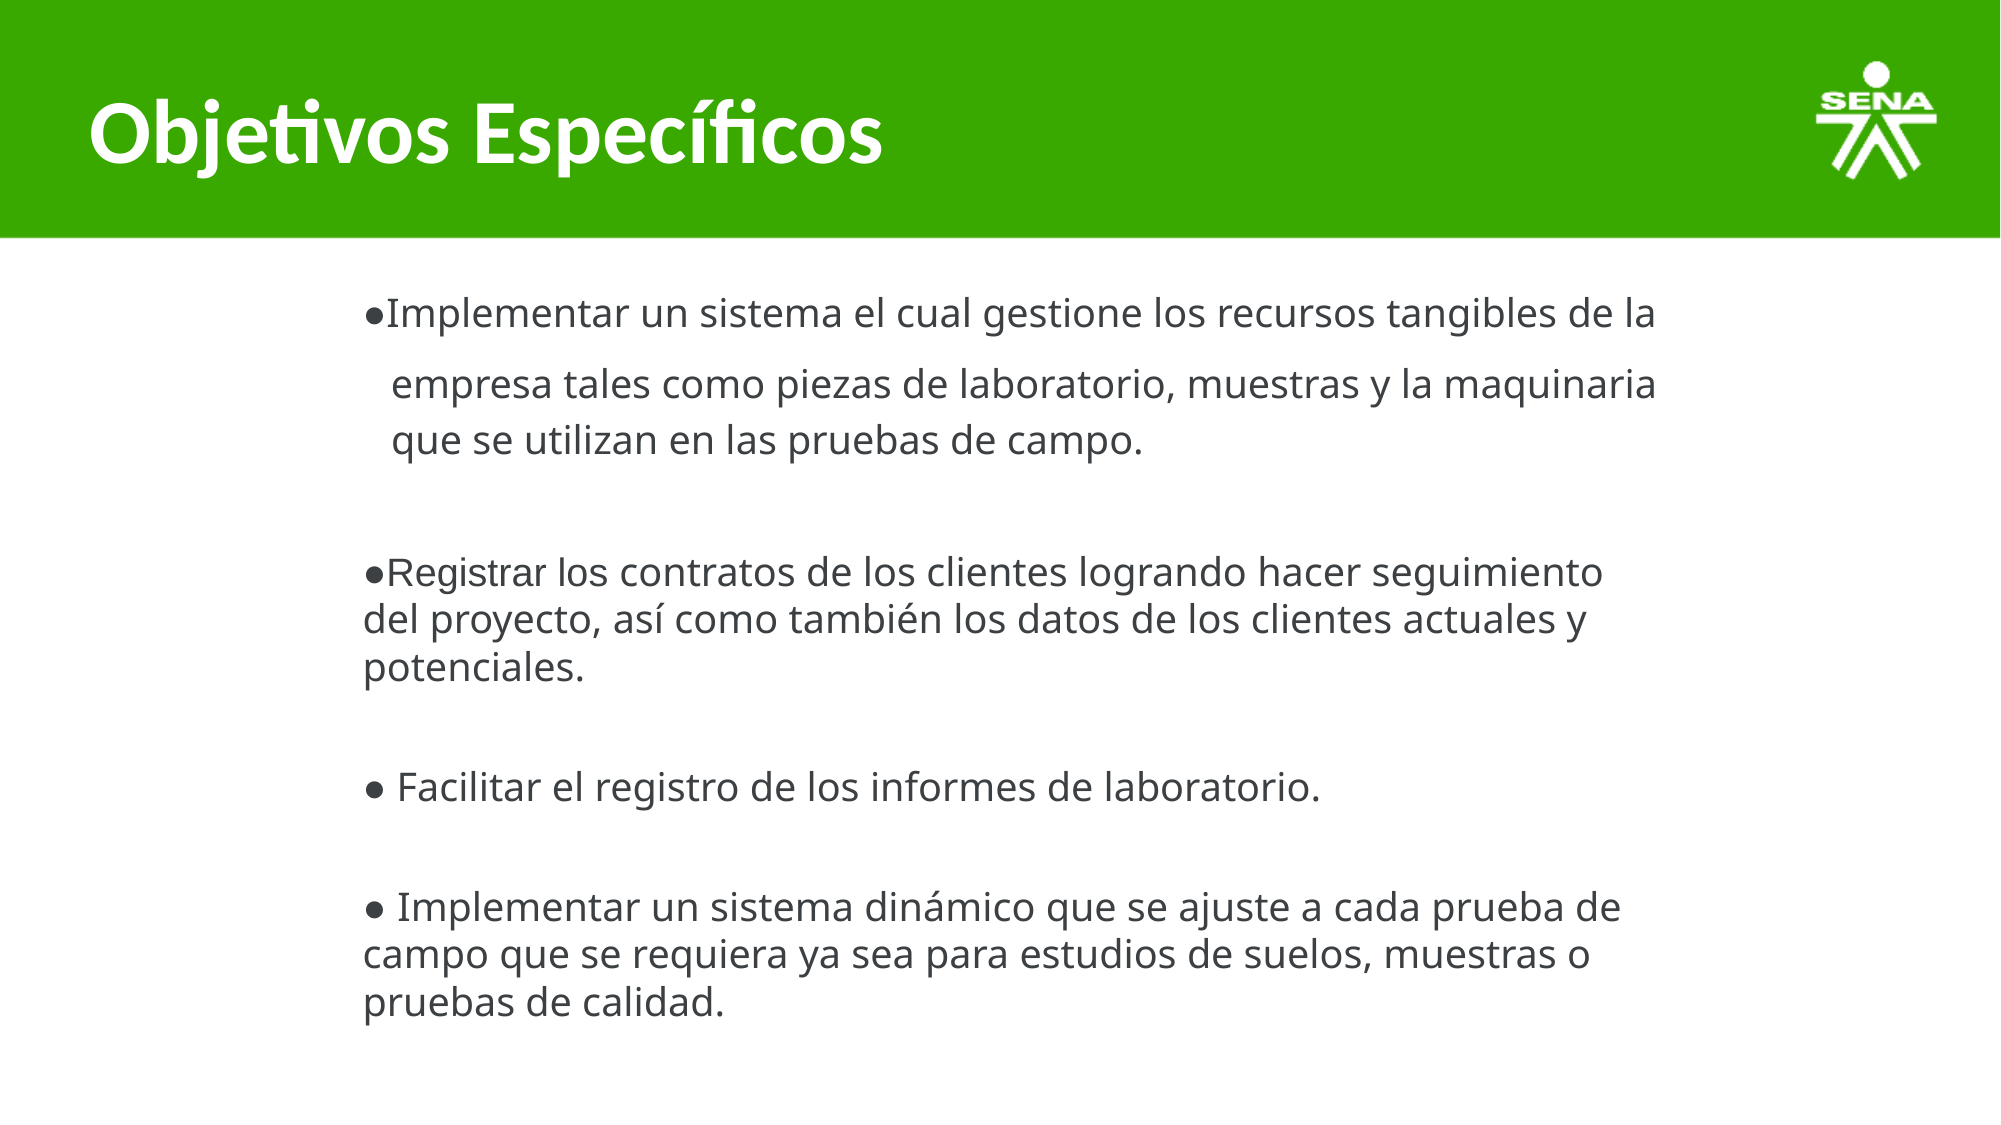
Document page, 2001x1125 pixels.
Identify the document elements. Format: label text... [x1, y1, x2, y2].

picture [0, 0, 2001, 1125]
title Objetivos Específicos [74, 18, 1800, 236]
text_box ●Implementar un sistema el cual gestione los recursos tangibles de la empresa tales como piezas de laboratorio, muestras y la maquinaria que se utilizan en las pruebas de campo. ●Registrar los contratos de los clientes logrando hacer seguimiento del proyecto, así como también los datos de los clientes actuales y potenciales. ● Facilitar el registro de los informes de laboratorio. ● Implementar un sistema dinámico que se ajuste a cada prueba de campo que se requiera ya sea para estudios de suelos, muestras o pruebas de calidad. [122, 272, 1878, 1039]
